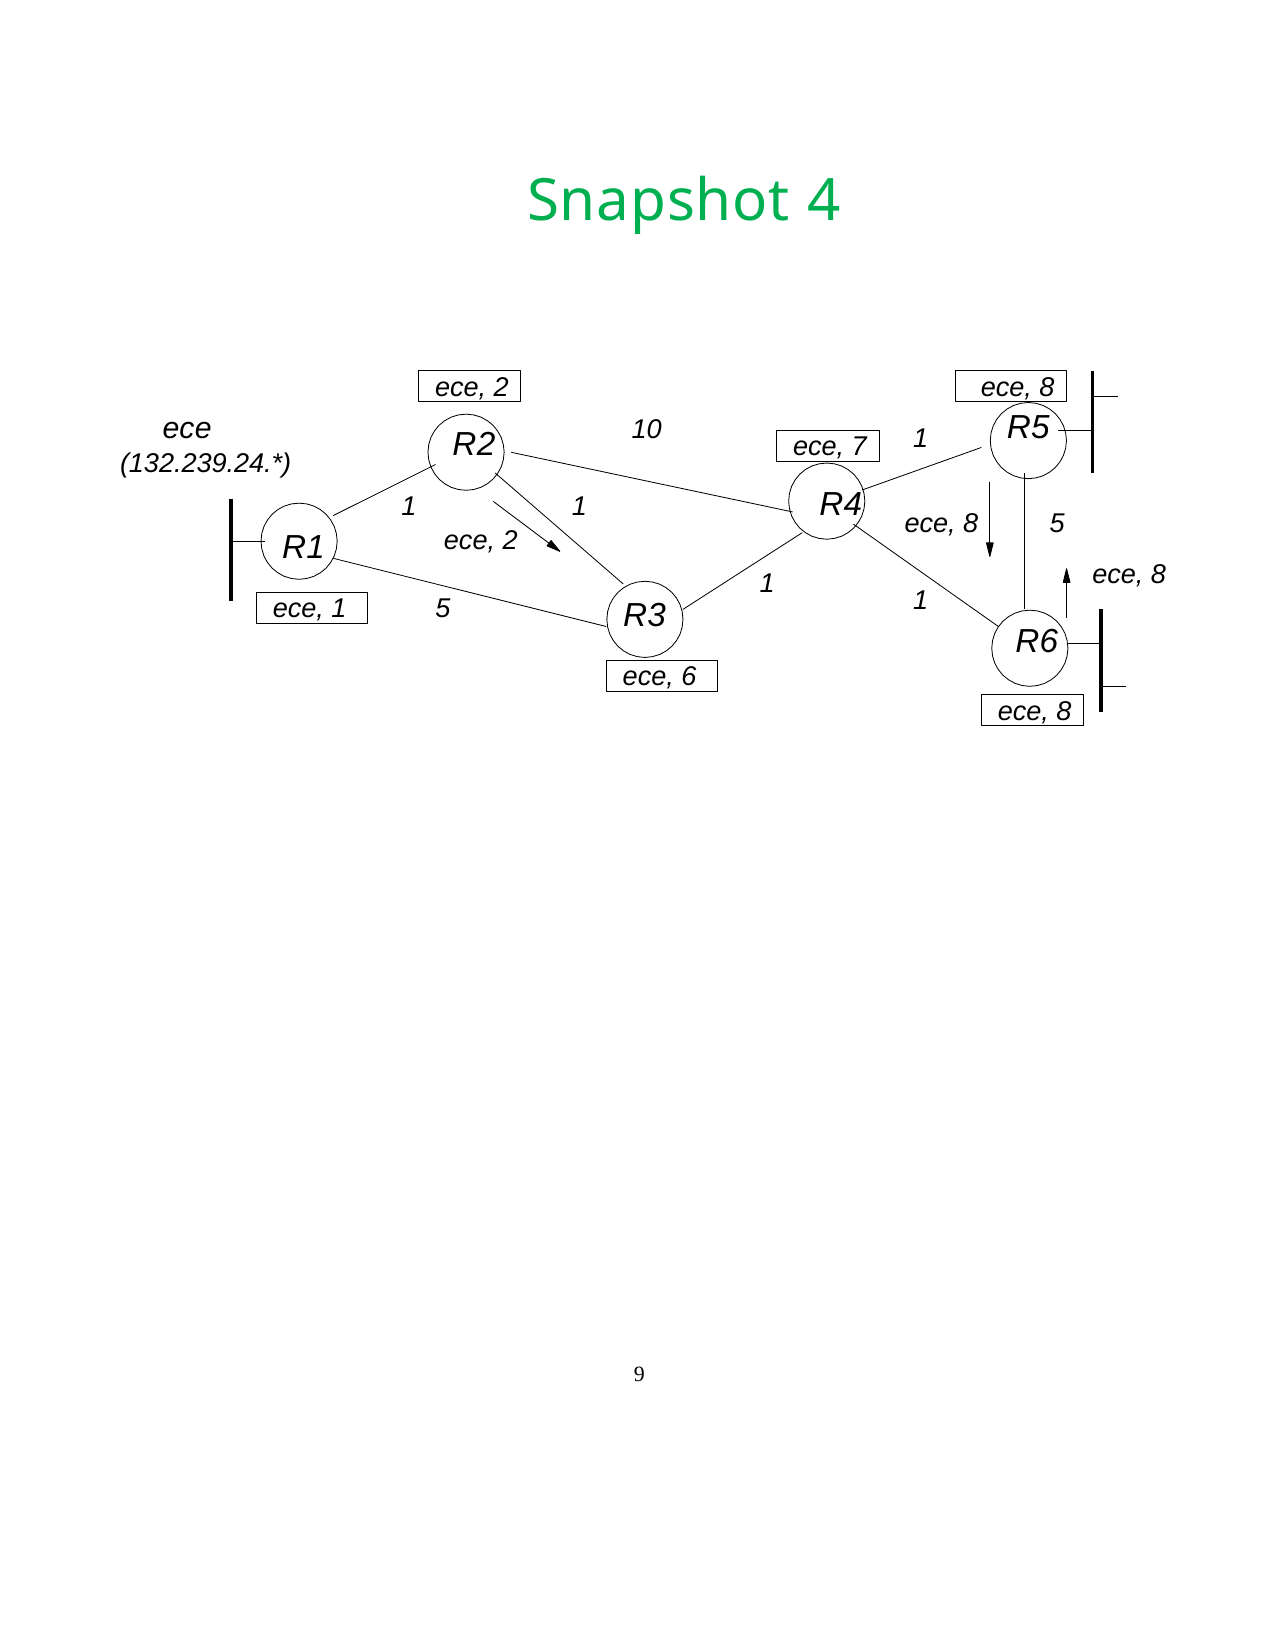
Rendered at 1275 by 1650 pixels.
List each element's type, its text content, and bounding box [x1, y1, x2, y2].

text_box [986, 542, 994, 557]
text_box [1063, 568, 1071, 583]
text_box ece, 8 [955, 370, 1067, 402]
text_box R4 [817, 482, 865, 523]
text_box [991, 610, 1068, 687]
text_box [990, 411, 1067, 479]
text_box 1 [911, 582, 931, 615]
text_box R6 [1013, 618, 1062, 659]
text_box [606, 581, 683, 658]
text_box ece, 8 [981, 694, 1084, 726]
text_box R2 [450, 422, 499, 463]
text_box ece, 2 [418, 370, 521, 402]
text_box [788, 463, 860, 540]
text_box [261, 503, 338, 580]
text_box 5 [433, 590, 453, 624]
text_box 5 [1047, 505, 1067, 539]
text_box 10 [629, 411, 665, 445]
text_box ece, 2 [441, 522, 521, 556]
text_box [546, 540, 560, 552]
text_box ece (132.239.24.*) [117, 408, 295, 479]
text_box ece, 8 [1090, 556, 1169, 590]
text_box 1 [911, 420, 931, 453]
text_box [427, 414, 505, 491]
text_box 1 [569, 488, 590, 522]
text_box ece, 7 [776, 430, 880, 462]
text_box 1 [757, 565, 777, 598]
text_box Snapshot 4 [224, 162, 1141, 233]
text_box ece, 6 [606, 660, 718, 692]
text_box ece, 1 [256, 592, 368, 624]
slide_number 9 [629, 1359, 661, 1650]
text_box ece, 8 [902, 505, 982, 539]
text_box R5 [1004, 405, 1053, 446]
text_box R3 [621, 593, 669, 634]
text_box R1 [279, 524, 328, 565]
text_box 1 [399, 488, 419, 522]
